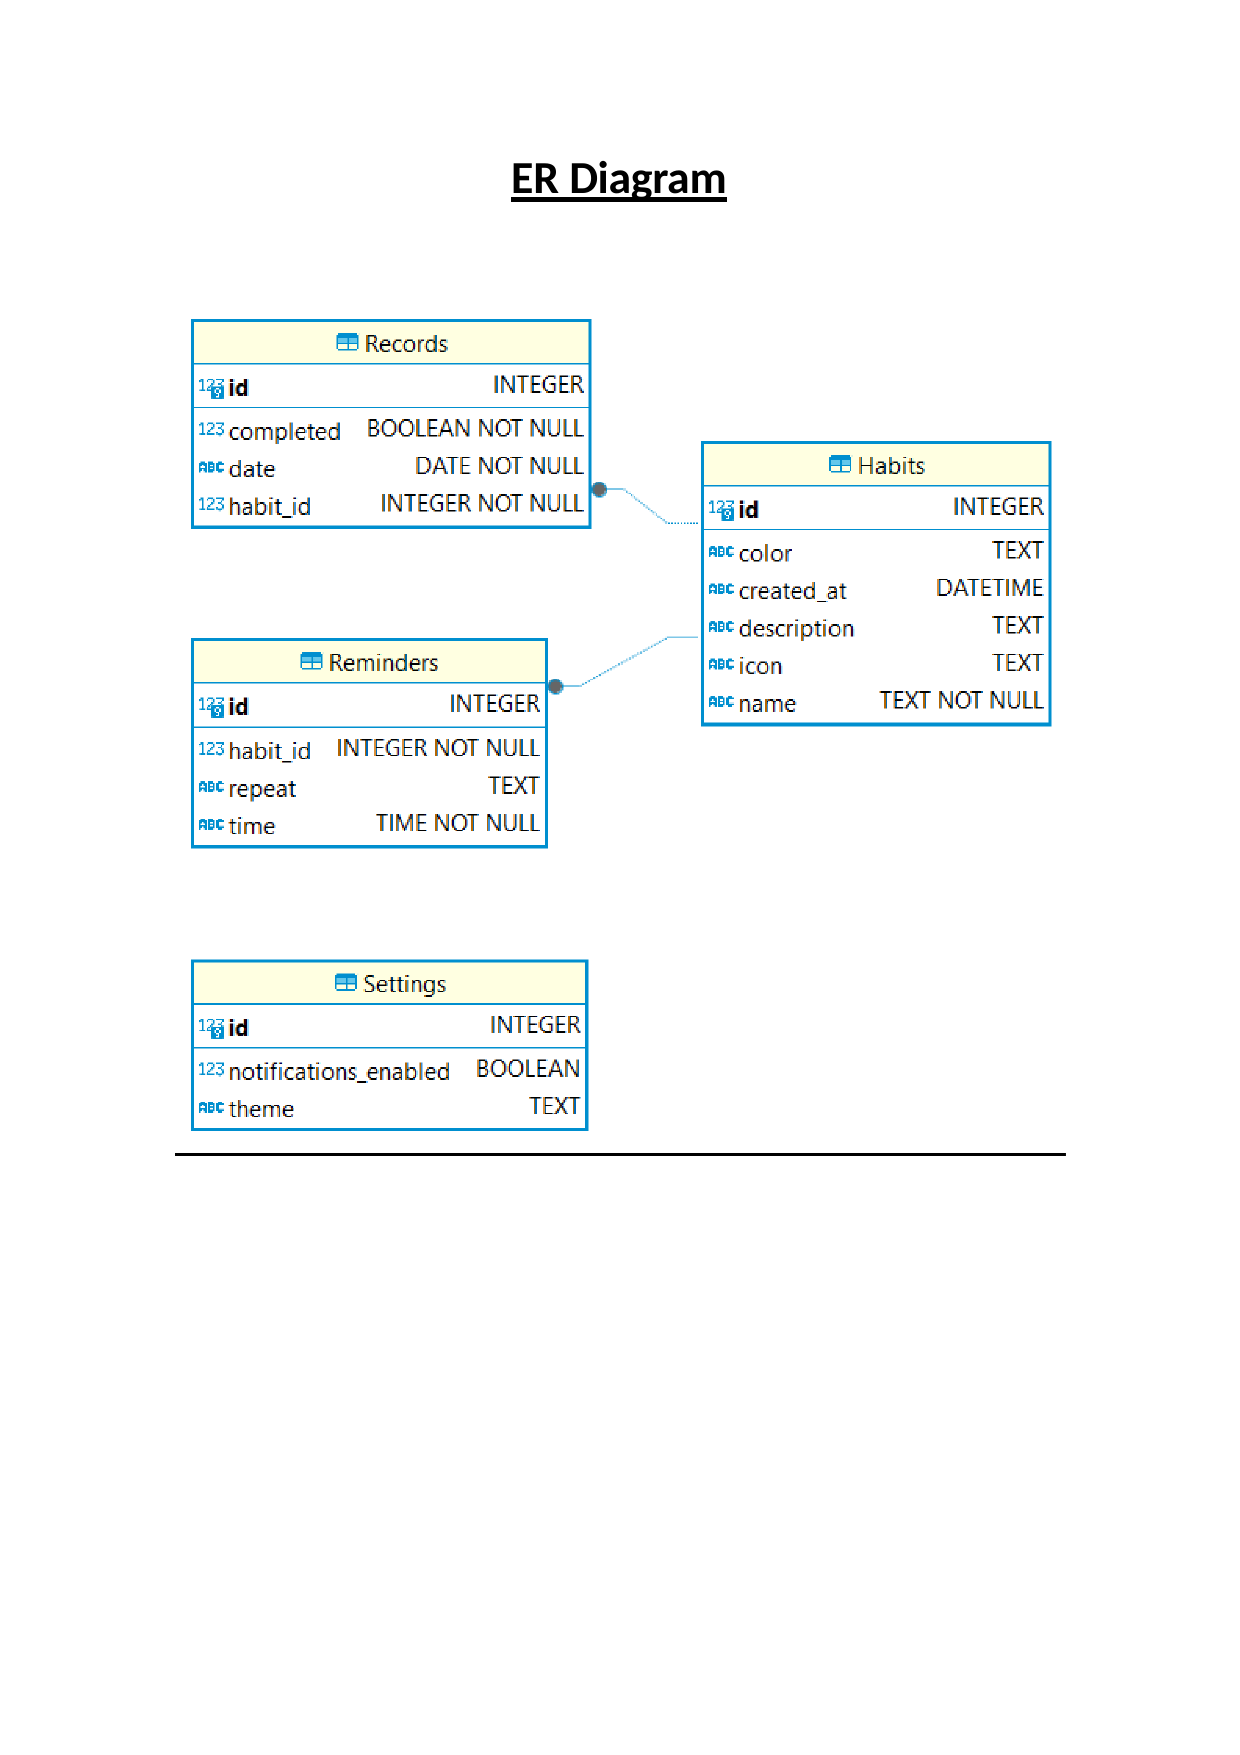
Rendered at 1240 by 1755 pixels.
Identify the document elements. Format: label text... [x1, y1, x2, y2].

text_box ER Diagram [508, 145, 732, 203]
picture [174, 303, 1066, 1156]
